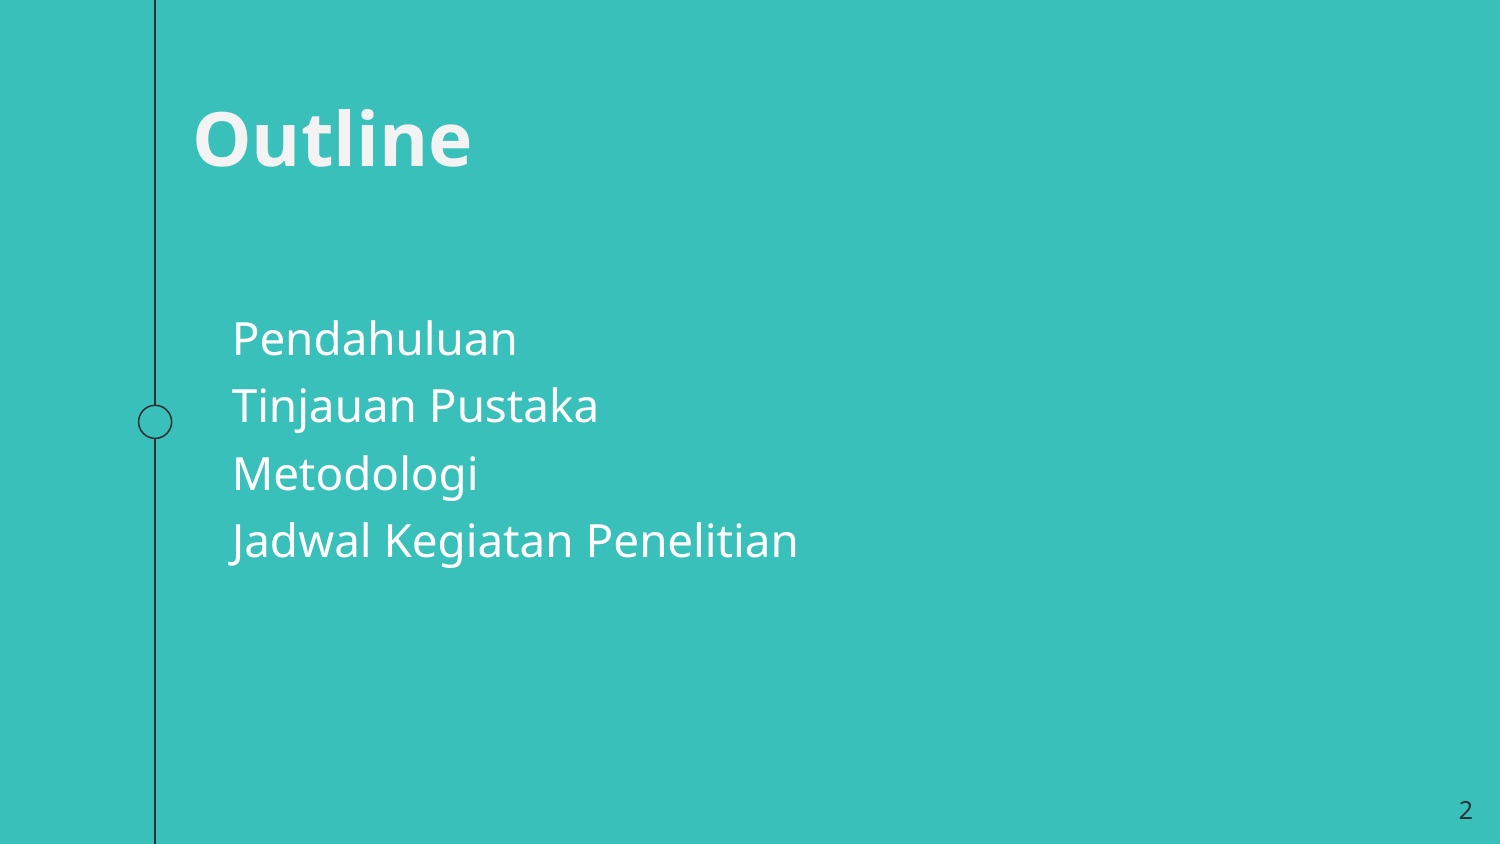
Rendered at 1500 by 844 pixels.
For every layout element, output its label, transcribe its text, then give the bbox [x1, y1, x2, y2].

subtitle Outline [177, 86, 1272, 187]
list Pendahuluan Tinjauan Pustaka Metodologi Jadwal Kegiatan Penelitian [160, 294, 1255, 675]
slide_number 2 [1398, 779, 1489, 832]
